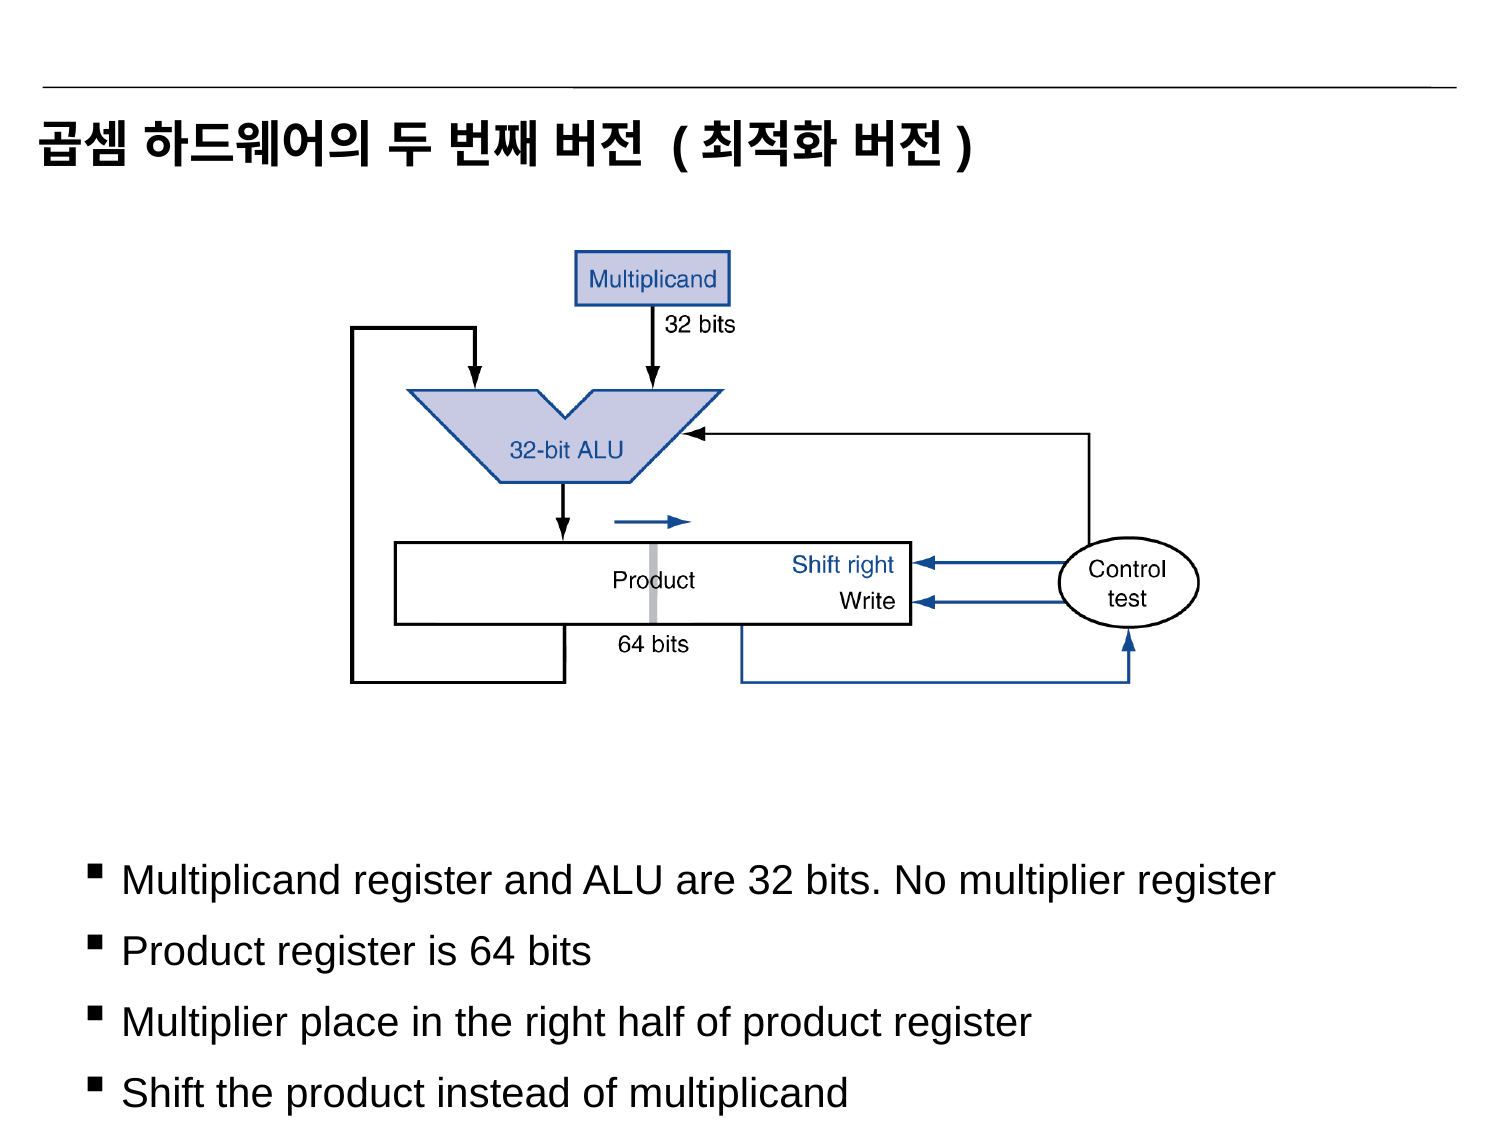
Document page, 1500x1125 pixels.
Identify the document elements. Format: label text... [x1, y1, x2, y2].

list Multiplicand register and ALU are 32 bits. No multiplier register Product register is 64 bits Multiplier place in the right half of product register Shift the product instead of multiplicand [68, 774, 1419, 1125]
picture [349, 250, 1200, 684]
title 곱셈 하드웨어의 두 번째 버전 (최적화 버전) [37, 112, 1450, 213]
